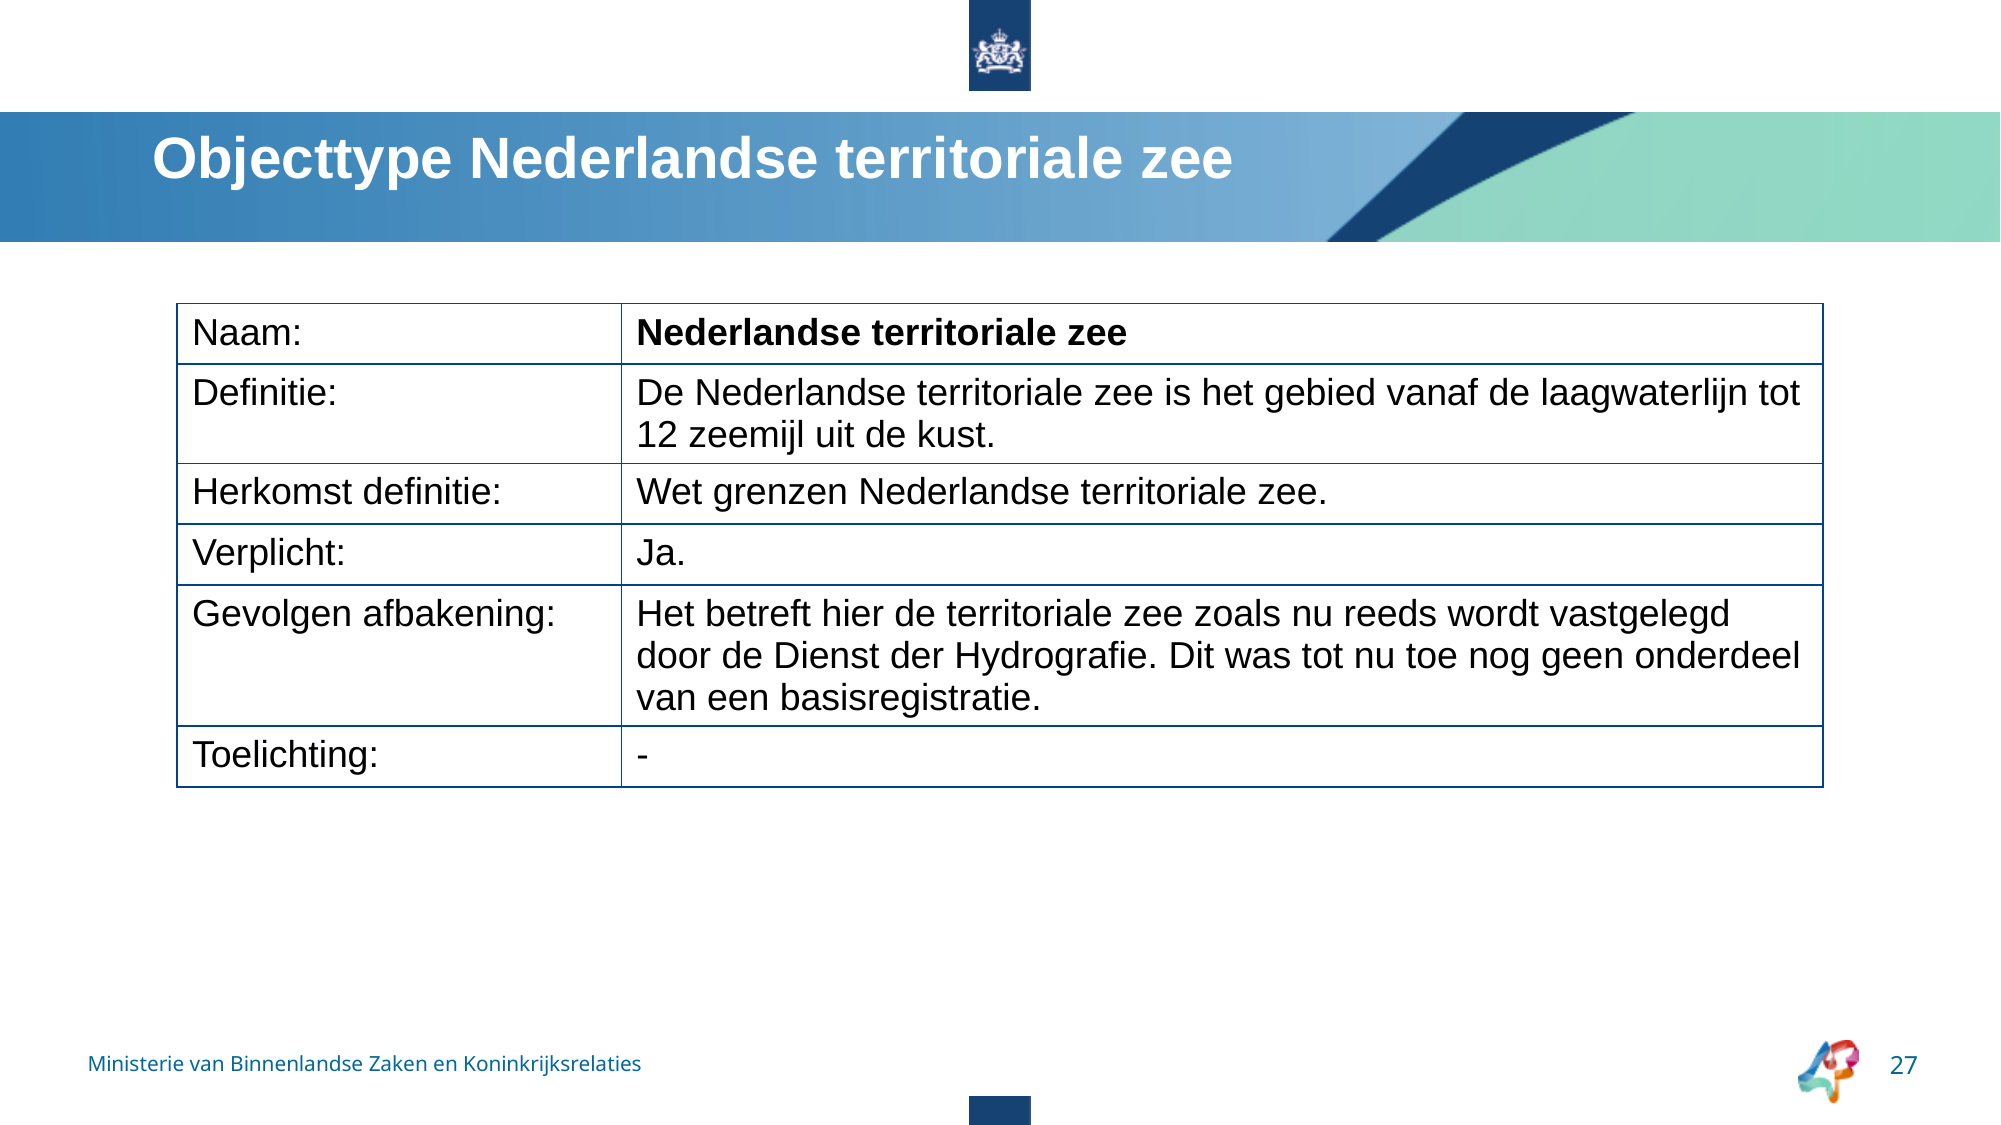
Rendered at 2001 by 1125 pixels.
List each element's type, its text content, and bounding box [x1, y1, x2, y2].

table_header Naam: [178, 304, 621, 363]
title Objecttype Nederlandse territoriale zee [137, 112, 1863, 242]
table_cell Herkomst definitie: [178, 464, 621, 523]
table_cell Toelichting: [178, 727, 621, 786]
table_cell Wet grenzen Nederlandse territoriale zee. [622, 464, 1822, 523]
slide_number 27 [1483, 1042, 1933, 1103]
footer Ministerie van Binnenlandse Zaken en Koninkrijksrelaties [72, 1042, 868, 1103]
picture [1863, 112, 2000, 242]
table_header Nederlandse territoriale zee [622, 304, 1822, 363]
table_cell Verplicht: [178, 525, 621, 584]
table_cell De Nederlandse territoriale zee is het gebied vanaf de laagwaterlijn tot 12 zeemijl uit de kust. [622, 365, 1822, 463]
picture [0, 112, 137, 242]
table_cell - [622, 727, 1822, 786]
table_cell Gevolgen afbakening: [178, 586, 621, 725]
picture [969, 1096, 1031, 1125]
table_cell Ja. [622, 525, 1822, 584]
table_cell Het betreft hier de territoriale zee zoals nu reeds wordt vastgelegd door de Dienst der Hydrografie. Dit was tot nu toe nog geen onderdeel van een basisregistratie. [622, 586, 1822, 725]
table_cell Definitie: [178, 365, 621, 463]
picture [969, 0, 1031, 91]
